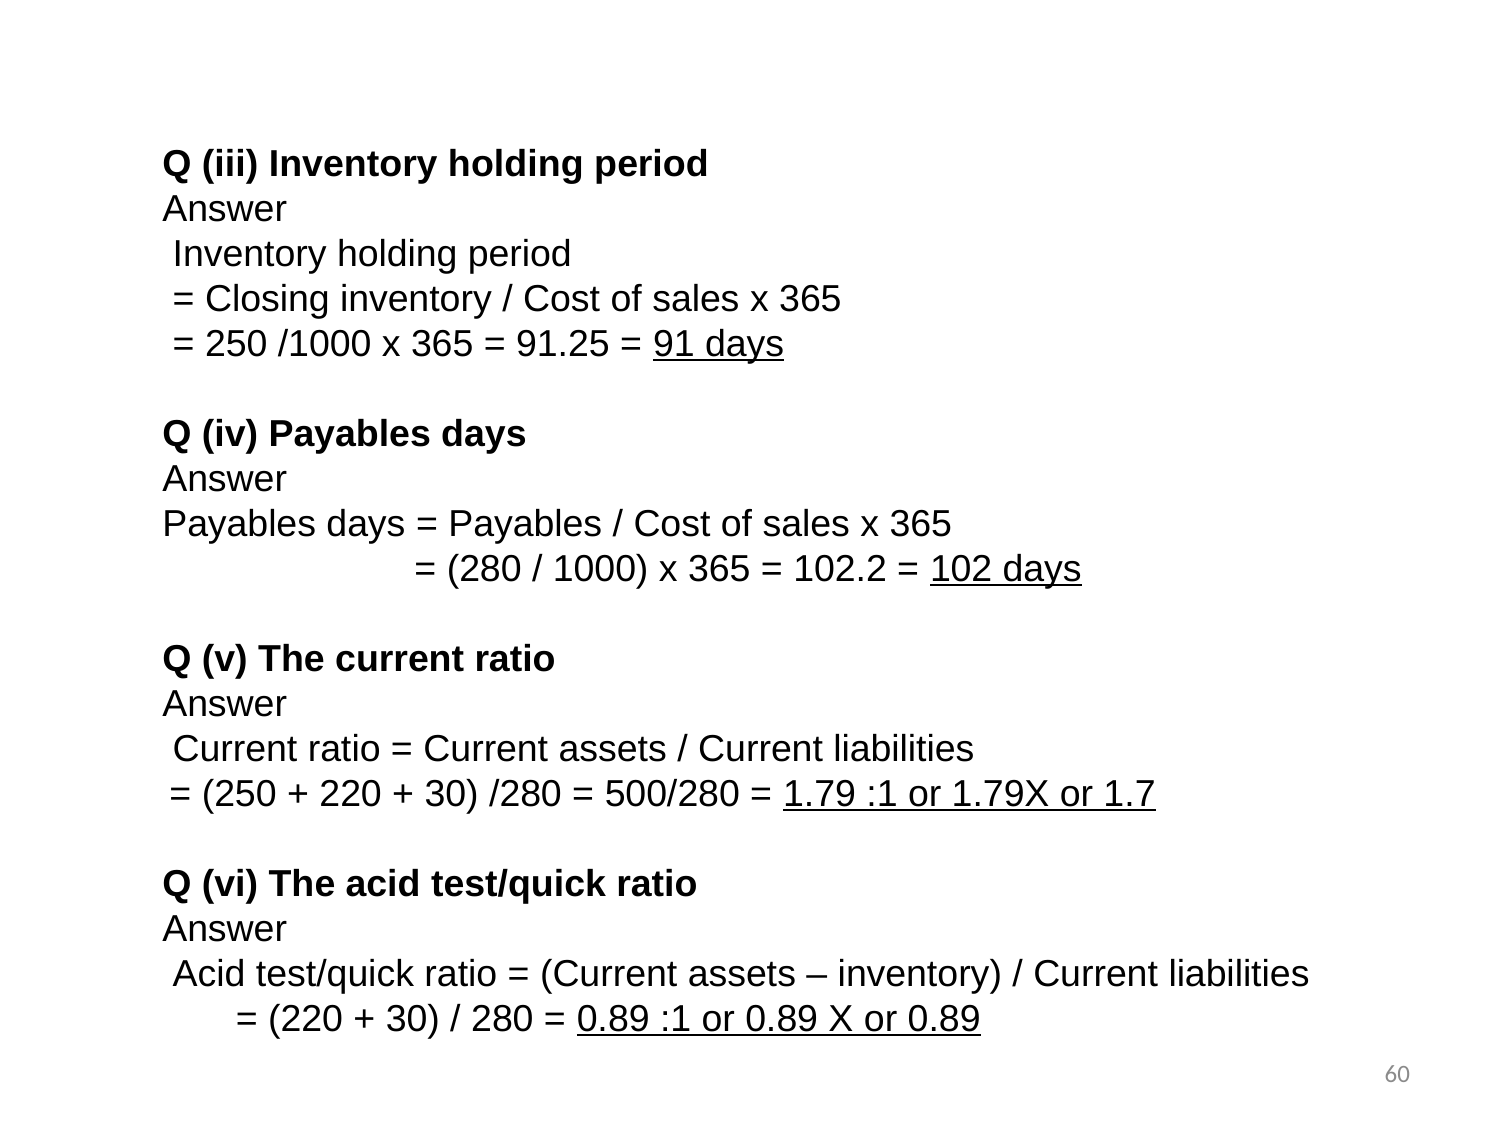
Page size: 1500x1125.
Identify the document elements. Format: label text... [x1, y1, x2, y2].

text_box Q (iii) Inventory holding period Answer Inventory holding period = Closing inventory / Cost of sales x 365 = 250 /1000 x 365 = 91.25 = 91 days Q (iv) Payables days Answer Payables days = Payables / Cost of sales x 365 = (280 / 1000) x 365 = 102.2 = 102 days Q (v) The current ratio Answer Current ratio = Current assets / Current liabilities = (250 + 220 + 30) /280 = 500/280 = 1.79 :1 or 1.79X or 1.7 Q (vi) The acid test/quick ratio Answer Acid test/quick ratio = (Current assets – inventory) / Current liabilities = (220 + 30) / 280 = 0.89 :1 or 0.89 X or 0.89 [147, 101, 1447, 1047]
slide_number 60 [1074, 1047, 1425, 1103]
